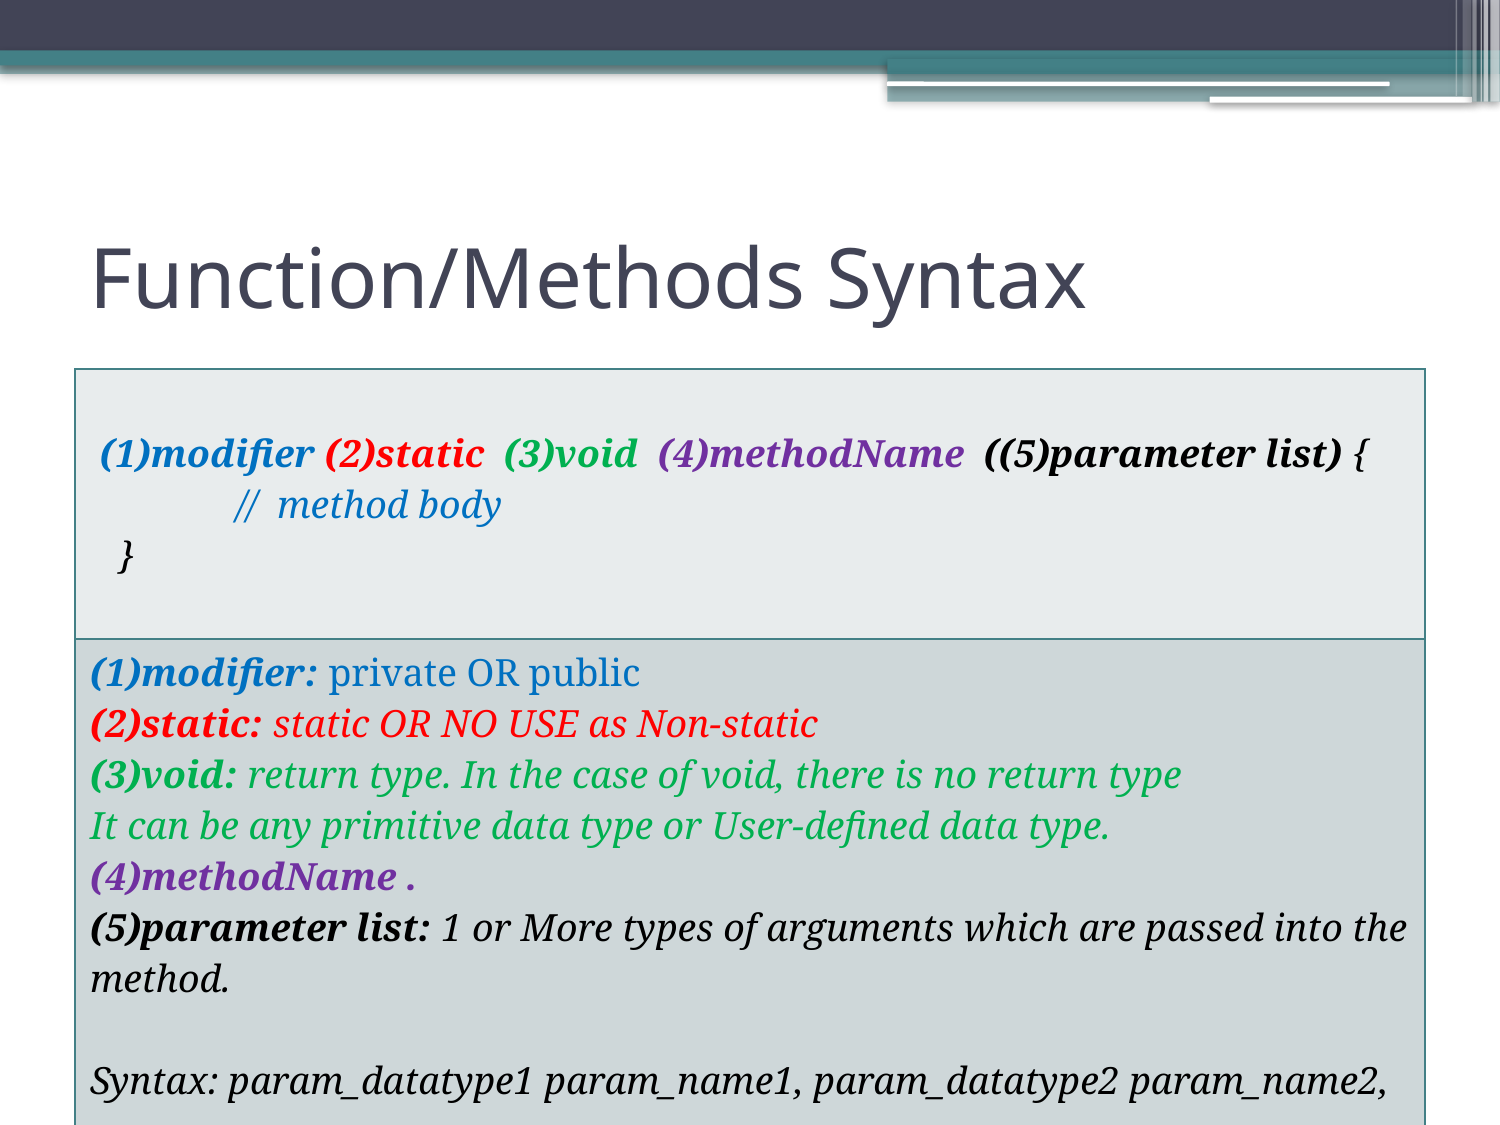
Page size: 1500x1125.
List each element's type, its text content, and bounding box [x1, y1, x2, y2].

table_cell (1)modifier: private OR public (2)static: static OR NO USE as Non-static (3)void: return type. In the case of void, there is no return type It can be any primitive data type or User-defined data type. (4)methodName . (5)parameter list: 1 or More types of arguments which are passed into the method. Syntax: param_datatype1 param_name1, param_datatype2 param_name2, …….. [76, 640, 1424, 1125]
table_header (1)modifier (2)static (3)void (4)methodName ((5)parameter list) { // method body } [76, 370, 1424, 638]
title Function/Methods Syntax [75, 187, 1425, 363]
